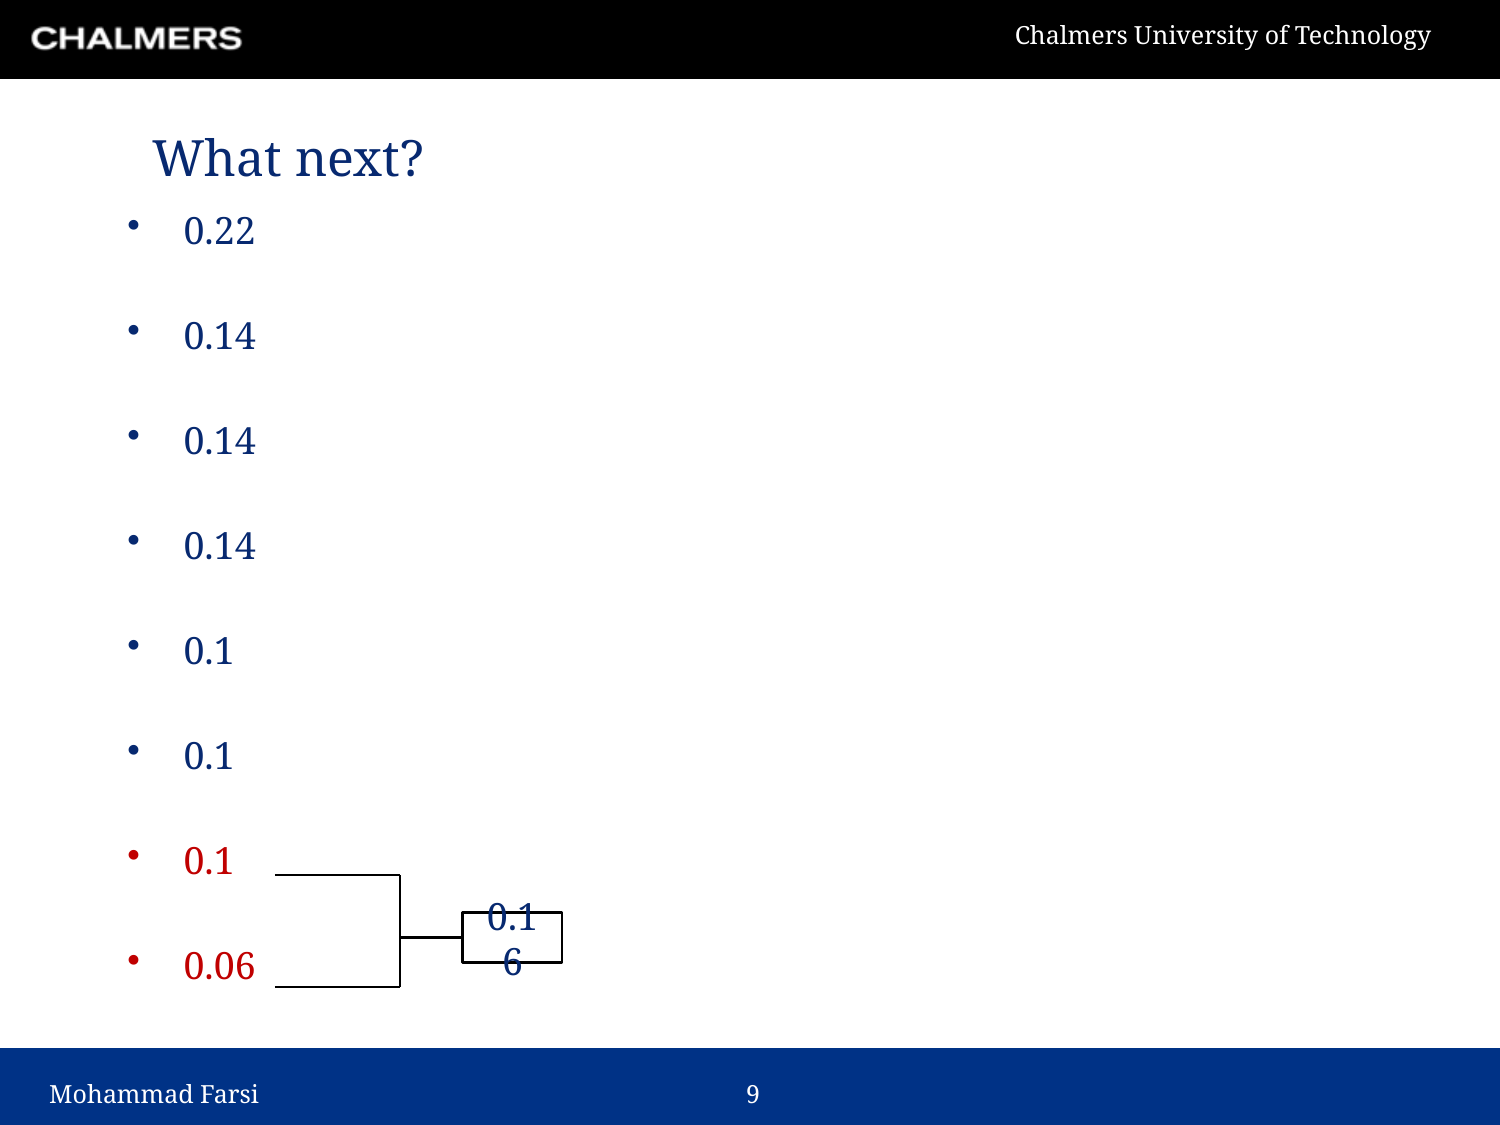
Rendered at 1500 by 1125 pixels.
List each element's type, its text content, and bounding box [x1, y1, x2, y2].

text_box What next? [137, 87, 1413, 225]
picture [2, 6, 272, 72]
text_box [274, 874, 563, 988]
list 0.22 0.14 0.14 0.14 0.1 0.1 0.1 0.06 [111, 199, 1388, 1026]
footer Mohammad Farsi [34, 1065, 612, 1125]
slide_number 8 [612, 1065, 775, 1125]
